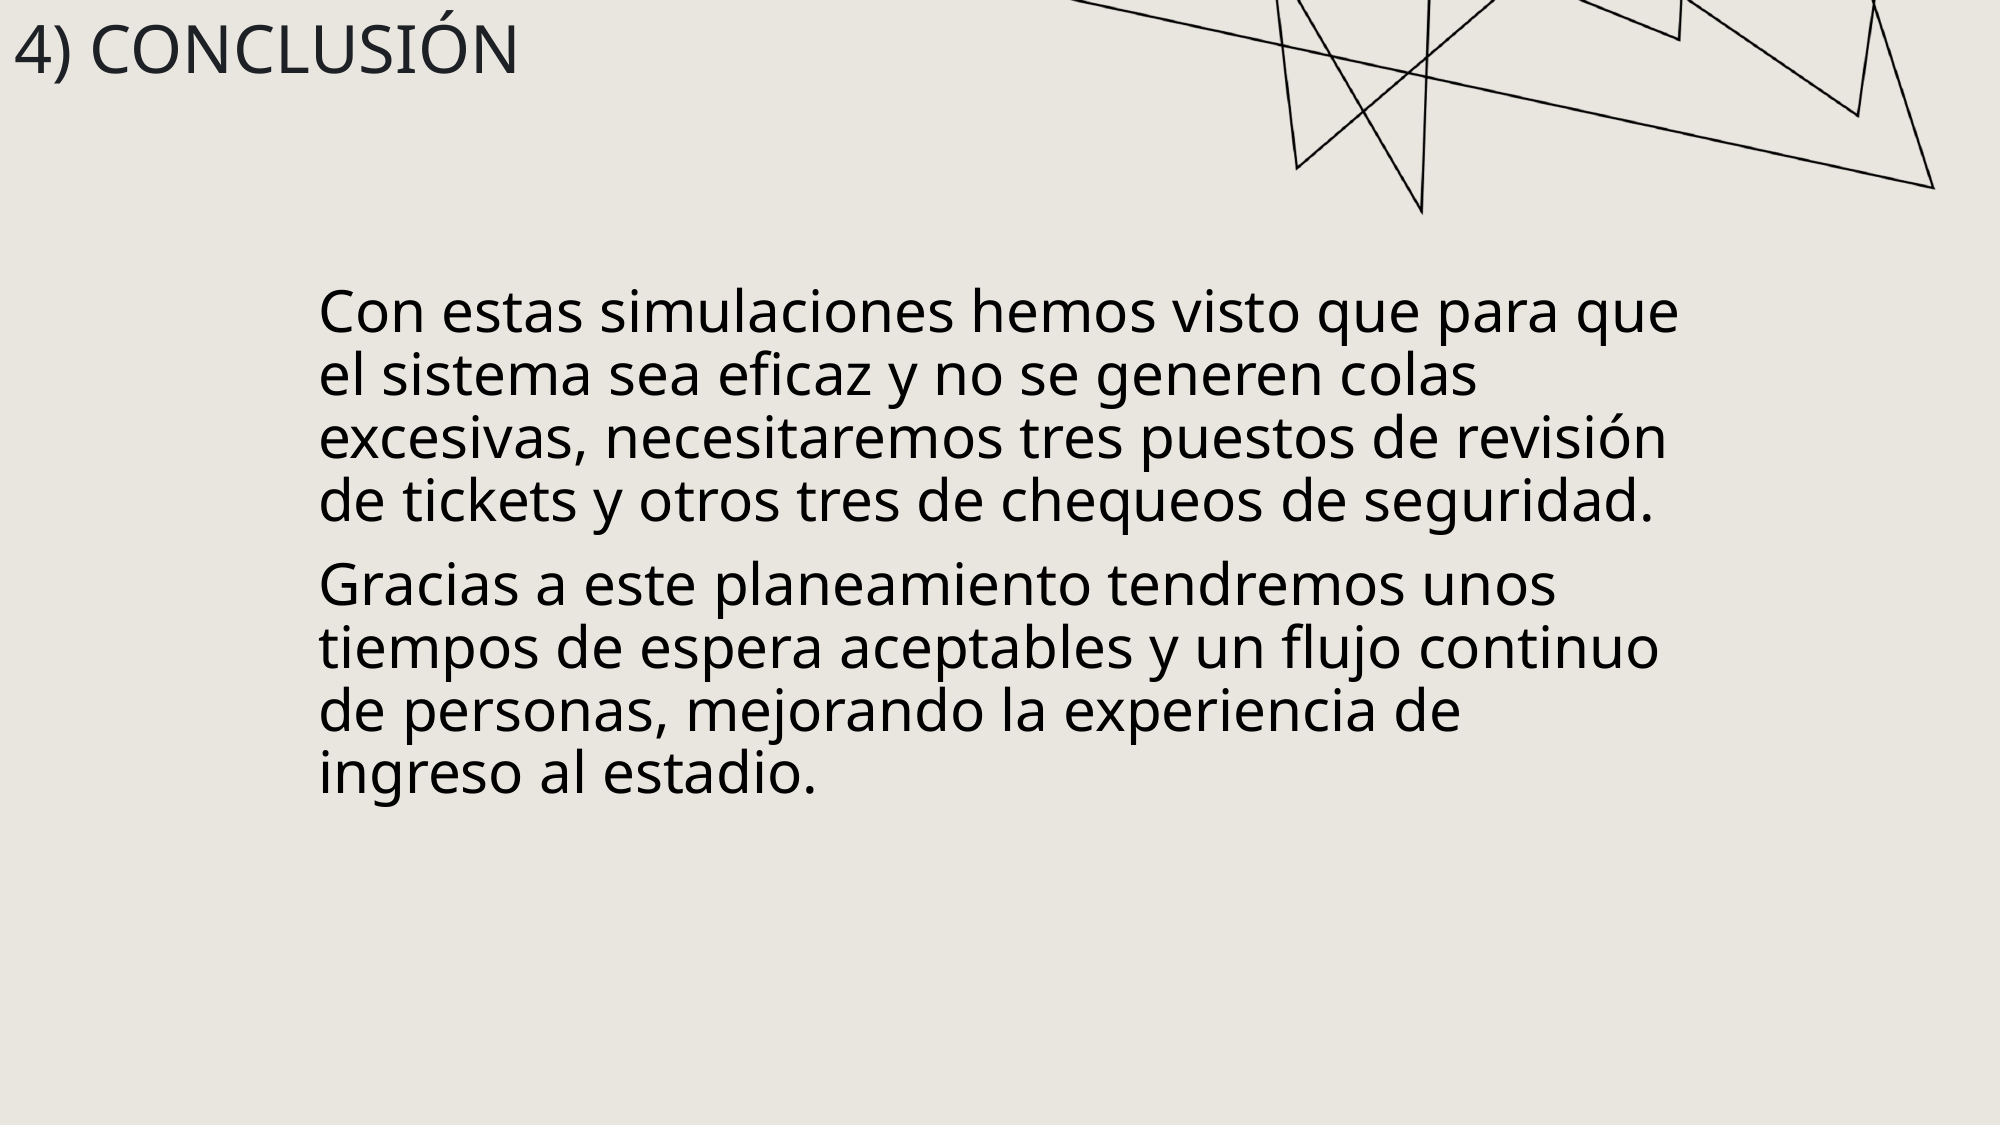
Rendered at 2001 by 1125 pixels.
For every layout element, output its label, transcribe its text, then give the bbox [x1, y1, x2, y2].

picture [1039, 0, 2001, 216]
text_box 4) CONCLUSIÓN [0, 0, 782, 95]
list Con estas simulaciones hemos visto que para que el sistema sea eficaz y no se generen colas excesivas, necesitaremos tres puestos de revisión de tickets y otros tres de chequeos de seguridad. Gracias a este planeamiento tendremos unos tiempos de espera aceptables y un flujo continuo de personas, mejorando la experiencia de ingreso al estadio. [303, 274, 1697, 575]
